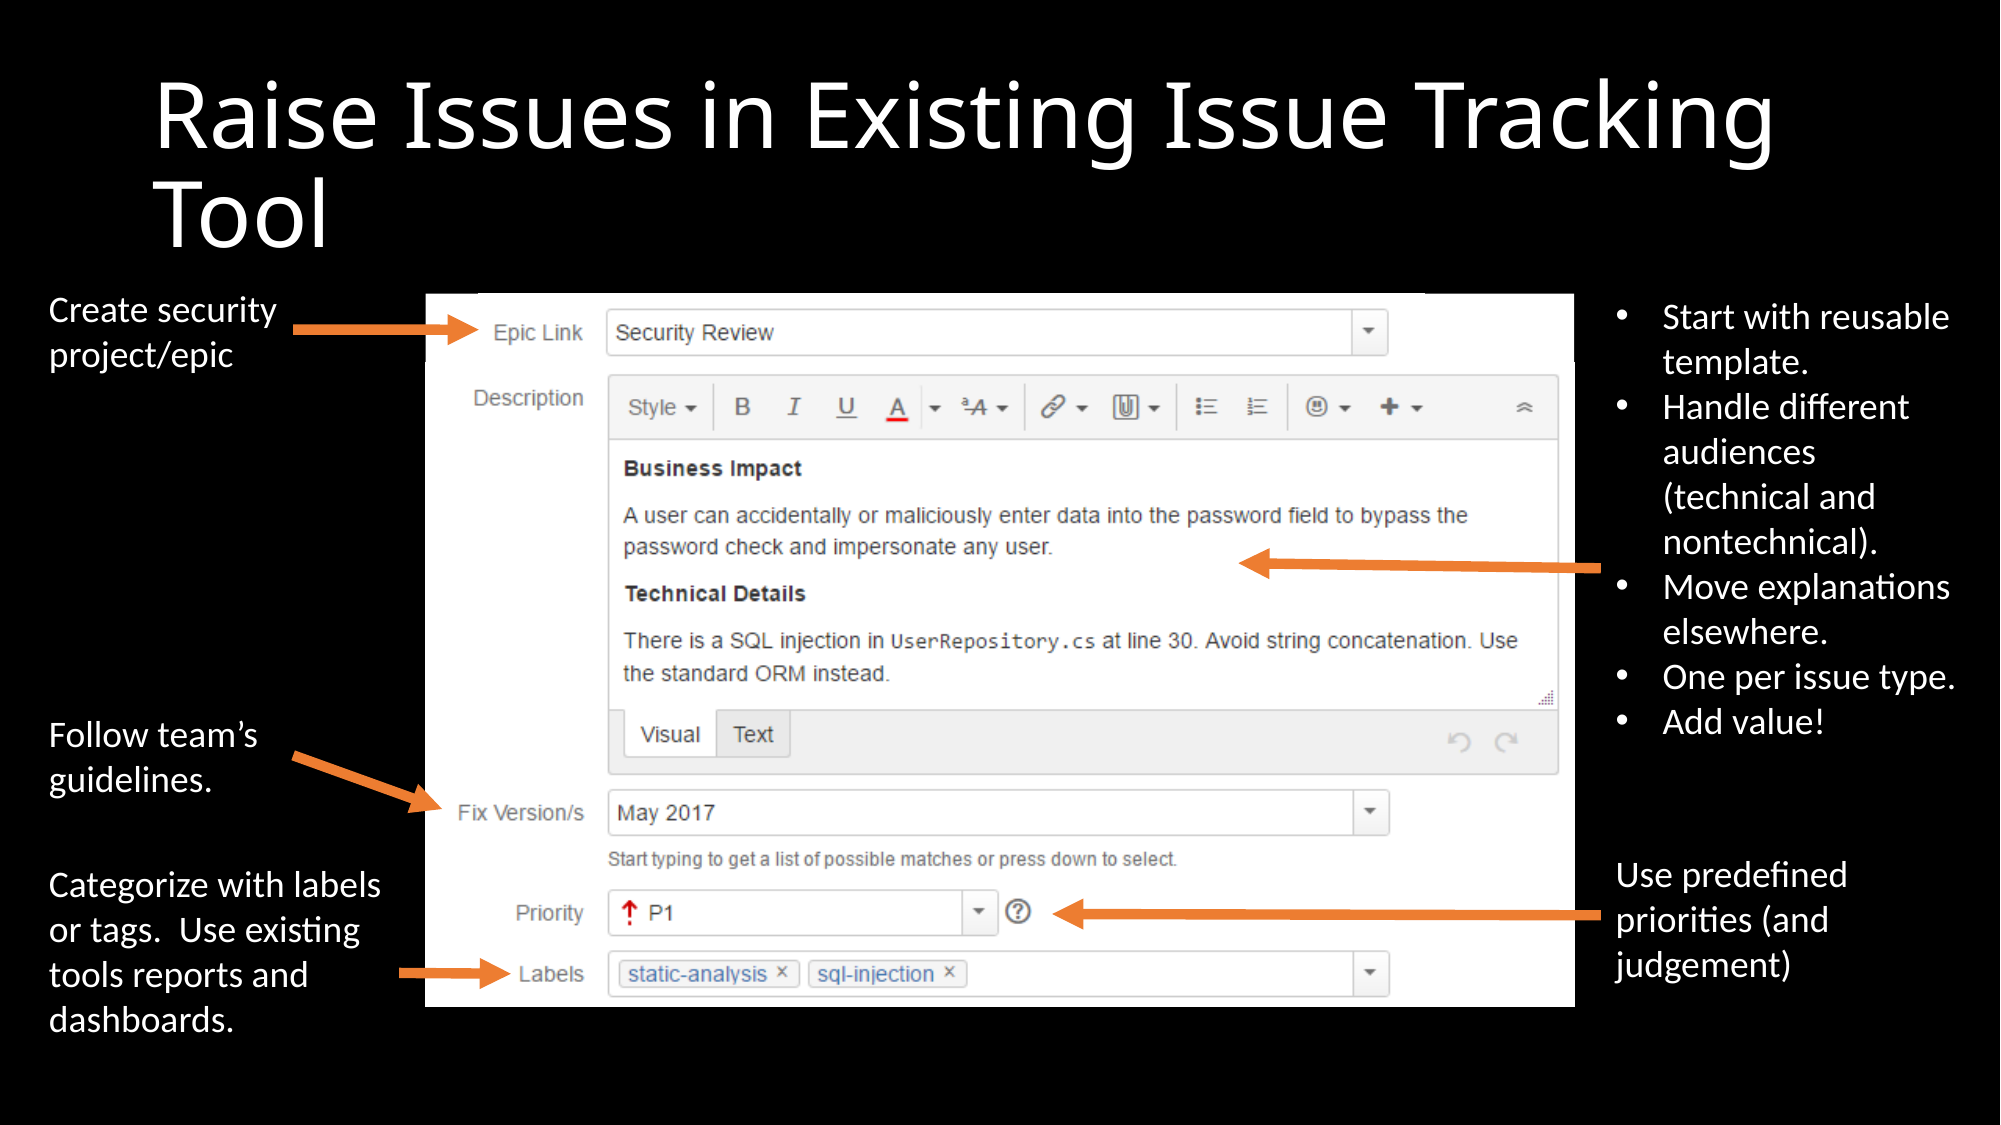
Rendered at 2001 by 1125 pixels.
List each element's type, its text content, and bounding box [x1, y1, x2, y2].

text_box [1238, 563, 1601, 569]
text_box Use predefined priorities (and judgement) [1600, 842, 1946, 993]
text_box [425, 293, 1575, 1007]
text_box Categorize with labels or tags. Use existing tools reports and dashboards. [34, 852, 400, 1048]
text_box Create security project/epic [34, 277, 294, 382]
text_box Start with reusable template. Handle different audiences (technical and nontechnical). Move explanations elsewhere. One per issue type. Add value! [1600, 284, 1988, 750]
title Raise Issues in Existing Issue Tracking Tool [137, 59, 1863, 278]
text_box Follow team’s guidelines. [34, 702, 294, 808]
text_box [293, 755, 443, 809]
